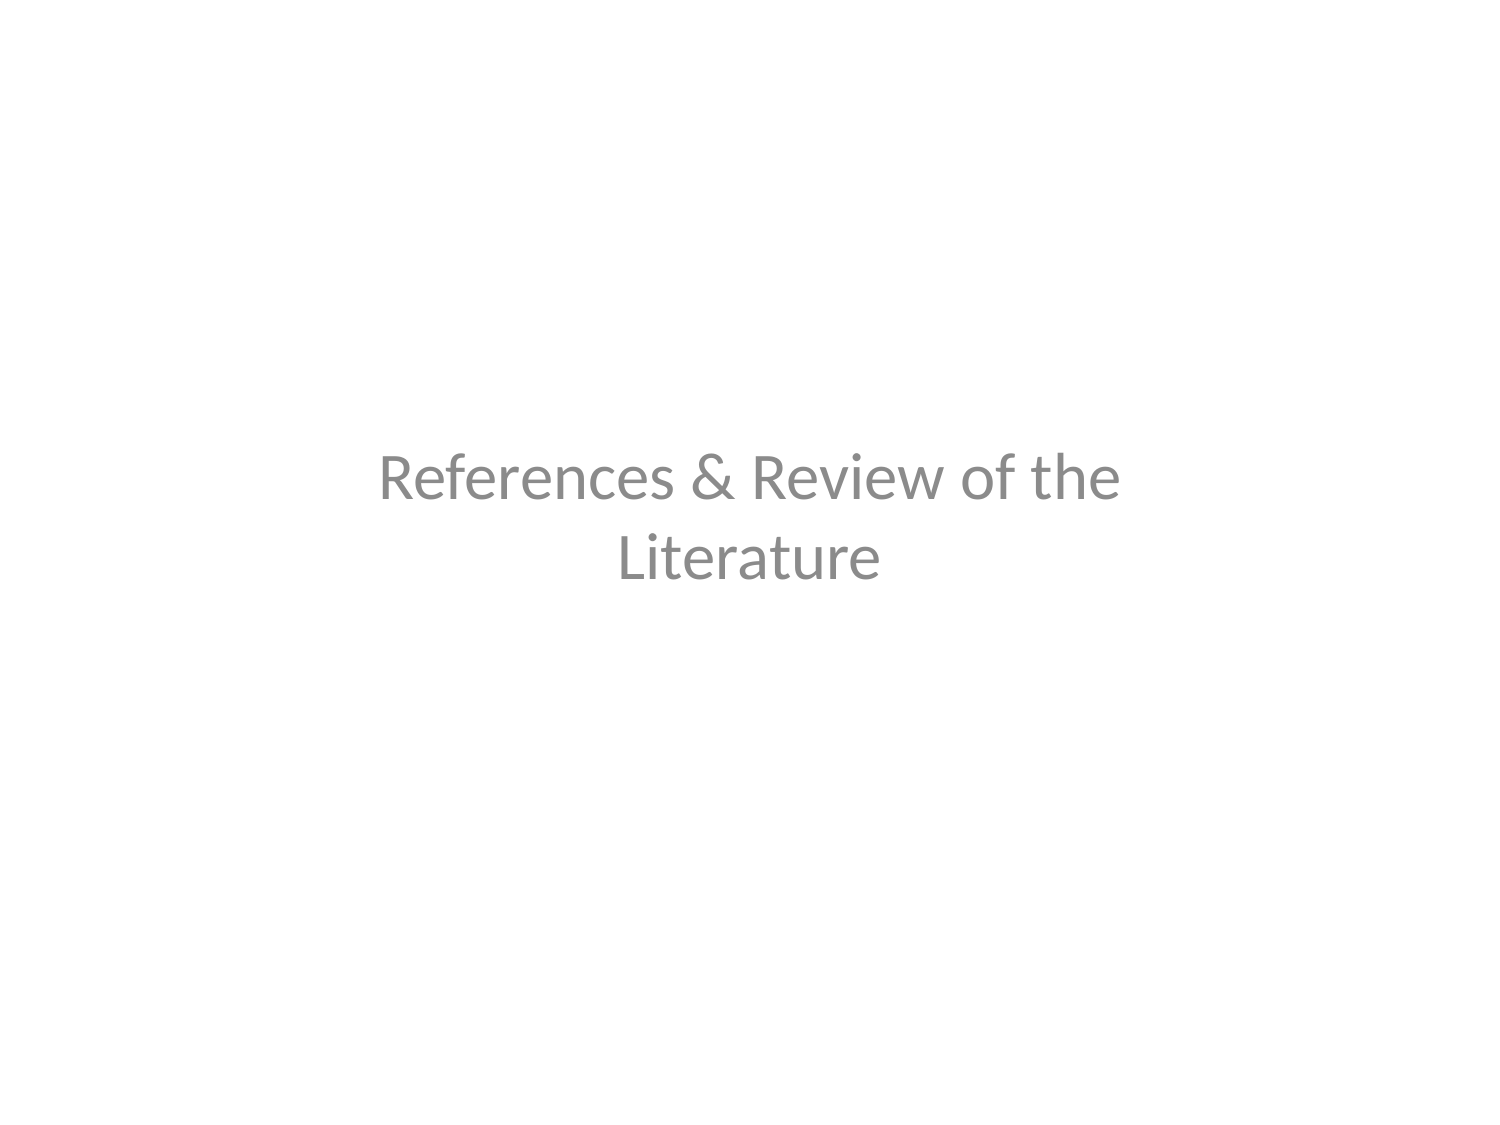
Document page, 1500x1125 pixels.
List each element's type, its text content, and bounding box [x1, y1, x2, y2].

subtitle References & Review of the Literature [225, 425, 1275, 713]
